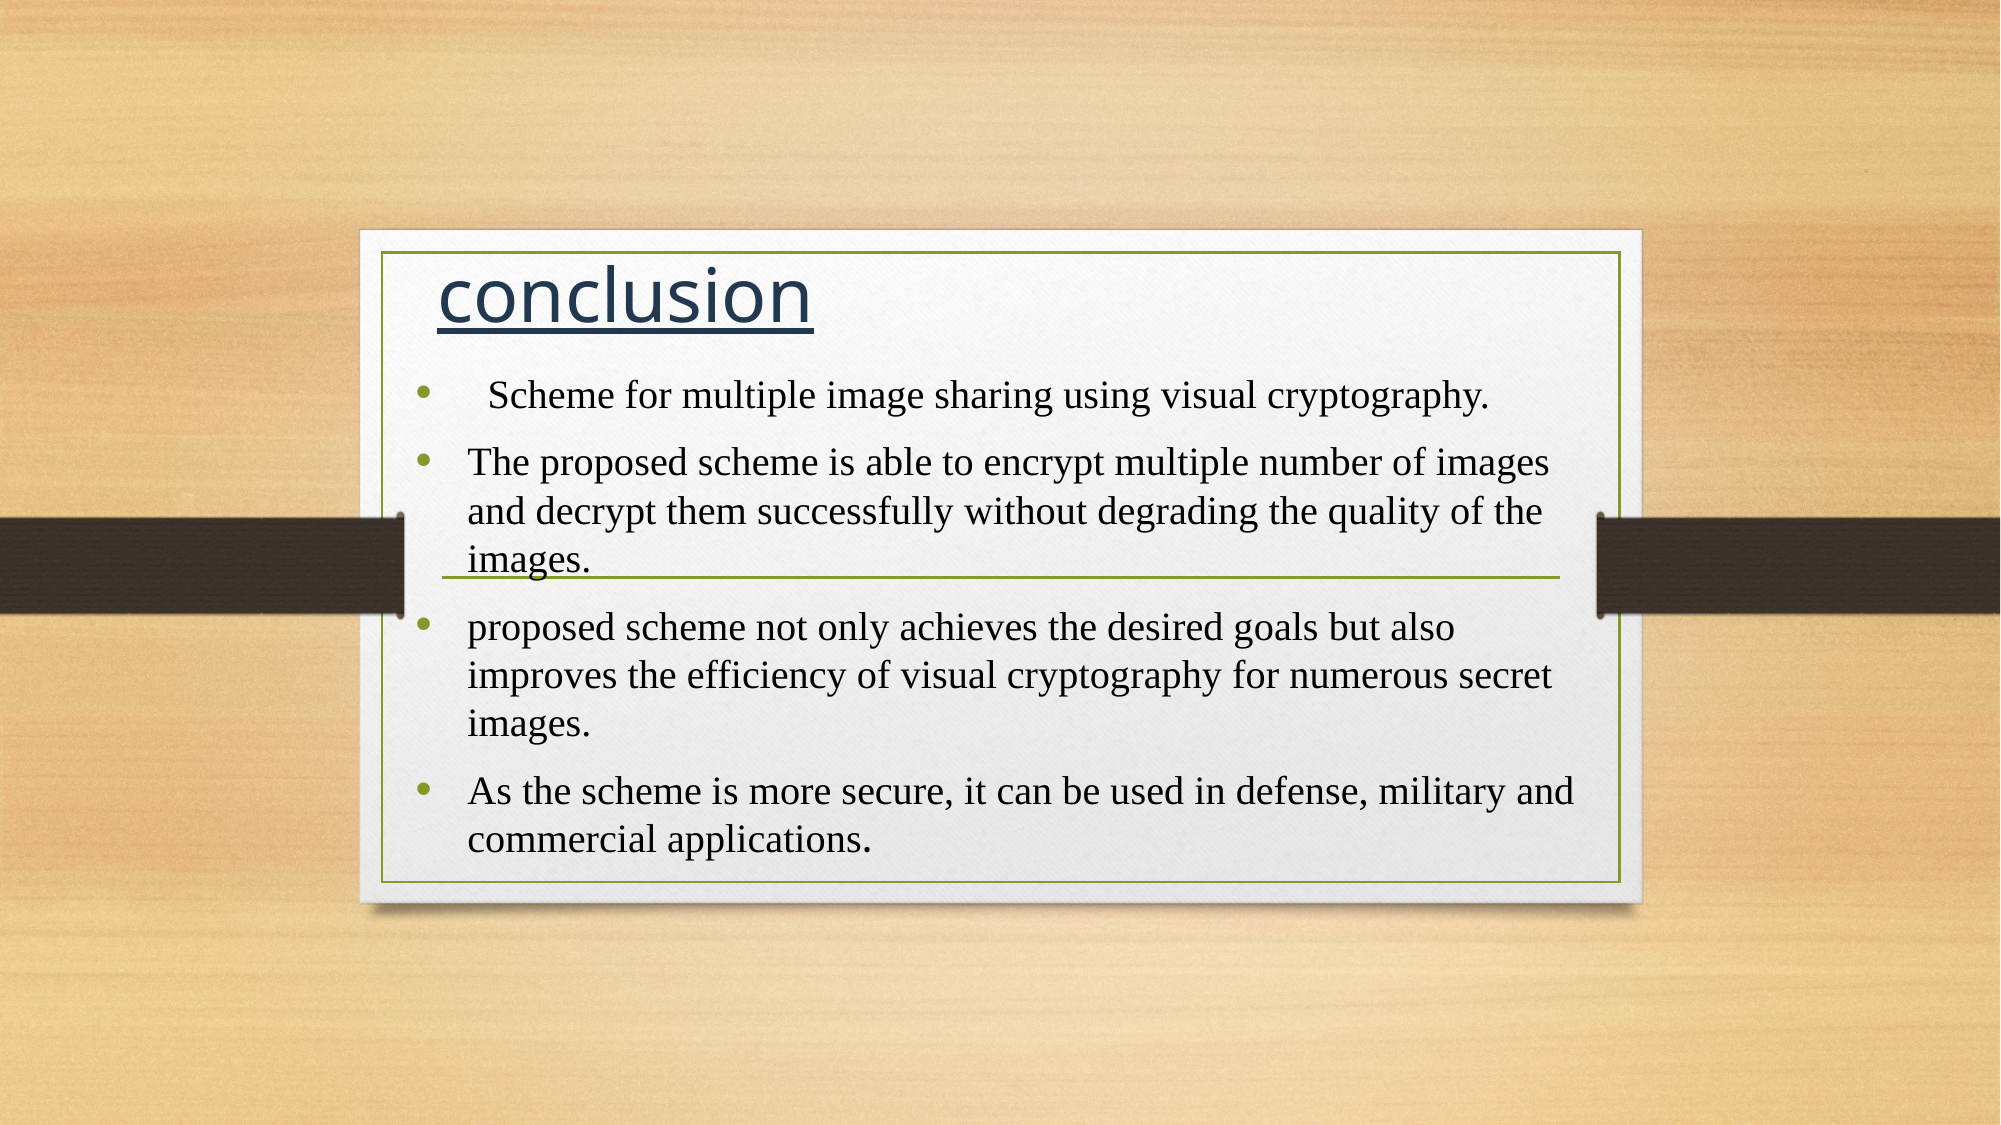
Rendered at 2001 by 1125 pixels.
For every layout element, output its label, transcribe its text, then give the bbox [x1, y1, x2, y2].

picture [0, 0, 2001, 1125]
subtitle Scheme for multiple image sharing using visual cryptography. The proposed scheme is able to encrypt multiple number of images and decrypt them successfully without degrading the quality of the images. proposed scheme not only achieves the desired goals but also improves the efficiency of visual cryptography for numerous secret images. As the scheme is more secure, it can be used in defense, military and commercial applications. [400, 360, 1623, 871]
title conclusion [216, 216, 1035, 345]
